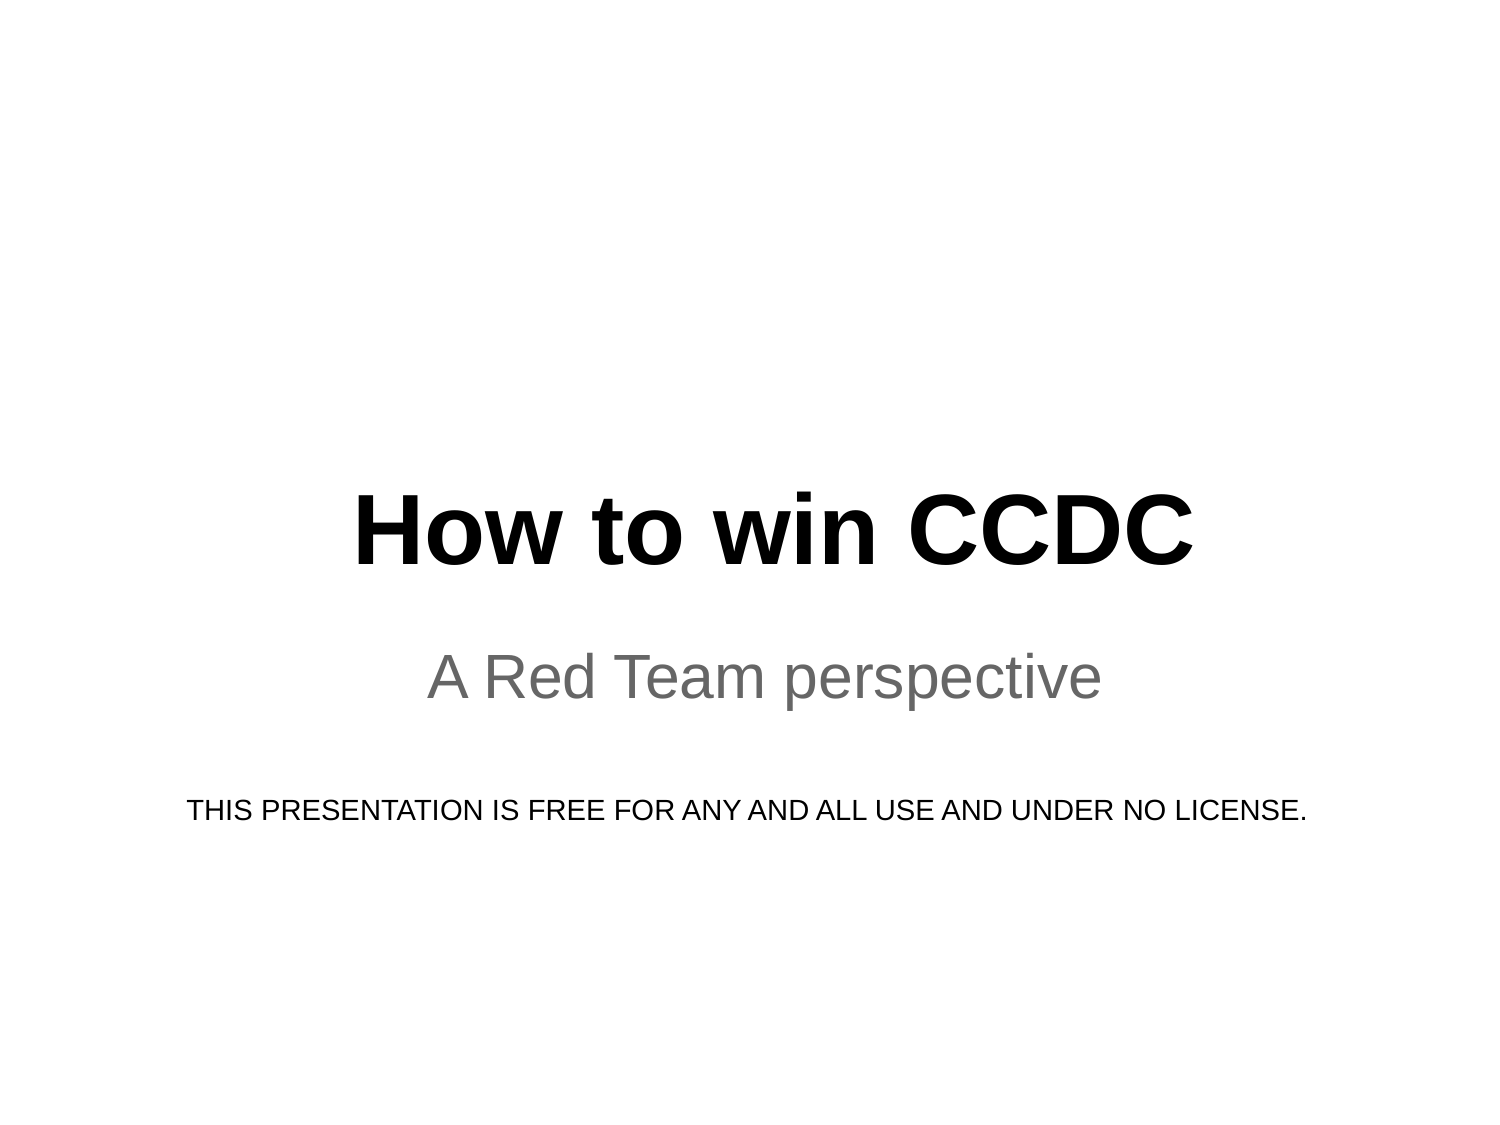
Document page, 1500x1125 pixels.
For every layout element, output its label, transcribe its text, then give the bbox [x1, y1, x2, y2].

title How to win CCDC [112, 346, 1388, 600]
text_box THIS PRESENTATION IS FREE FOR ANY AND ALL USE AND UNDER NO LICENSE. [5, 775, 1499, 1014]
subtitle A Red Team perspective [112, 621, 1388, 775]
